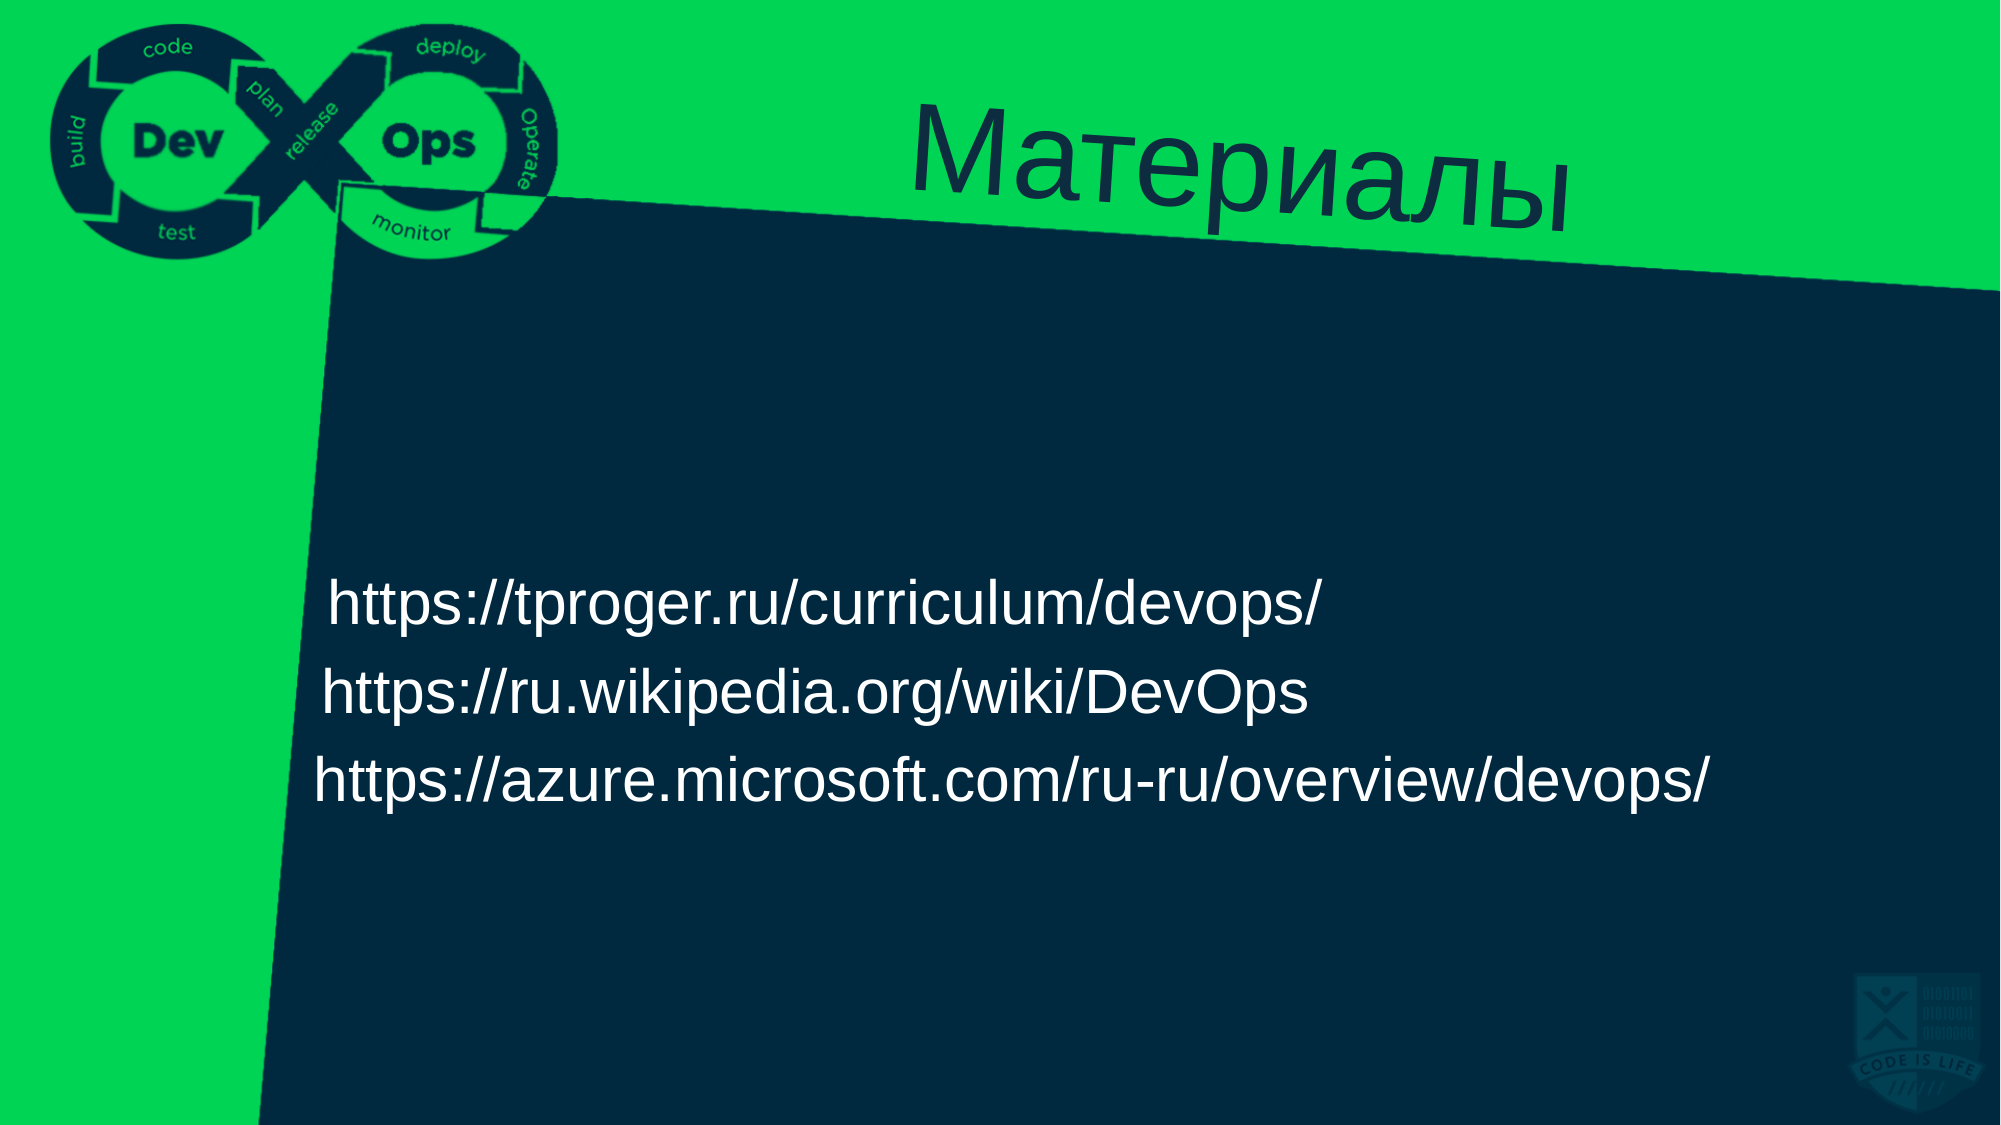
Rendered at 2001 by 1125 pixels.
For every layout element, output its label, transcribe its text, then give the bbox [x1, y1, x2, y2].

text_box https://tproger.ru/curriculum/devops/ [313, 517, 1980, 606]
text_box https://ru.wikipedia.org/wiki/DevOps [306, 606, 2000, 734]
text_box Материалы [484, 31, 2000, 295]
text_box https://azure.microsoft.com/ru-ru/overview/devops/ [299, 694, 1980, 822]
picture [0, 0, 2001, 1125]
